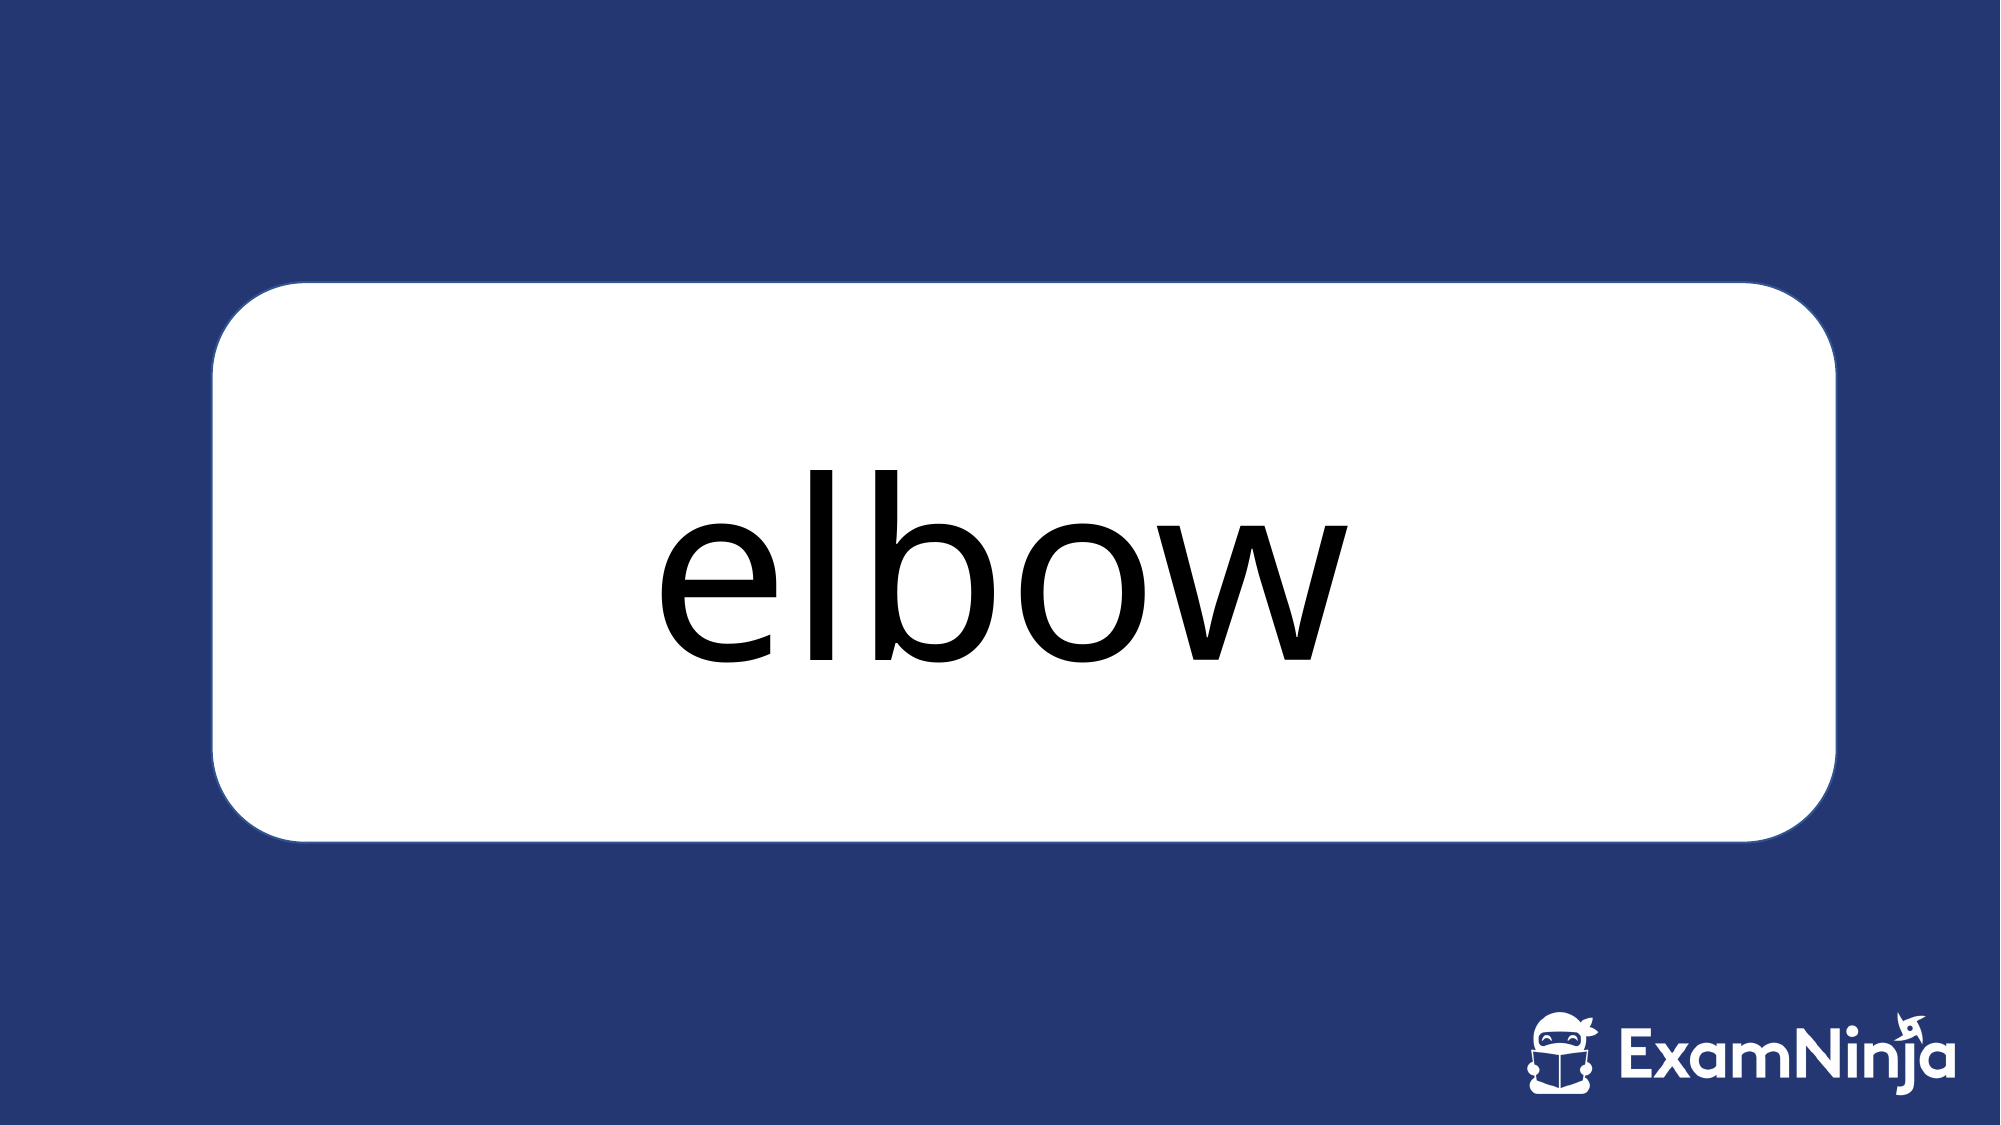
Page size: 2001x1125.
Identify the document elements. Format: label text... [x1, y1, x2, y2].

text_box elbow [143, 403, 1857, 719]
picture [1501, 1003, 1979, 1102]
text_box [210, 281, 1838, 403]
text_box [210, 719, 1838, 844]
